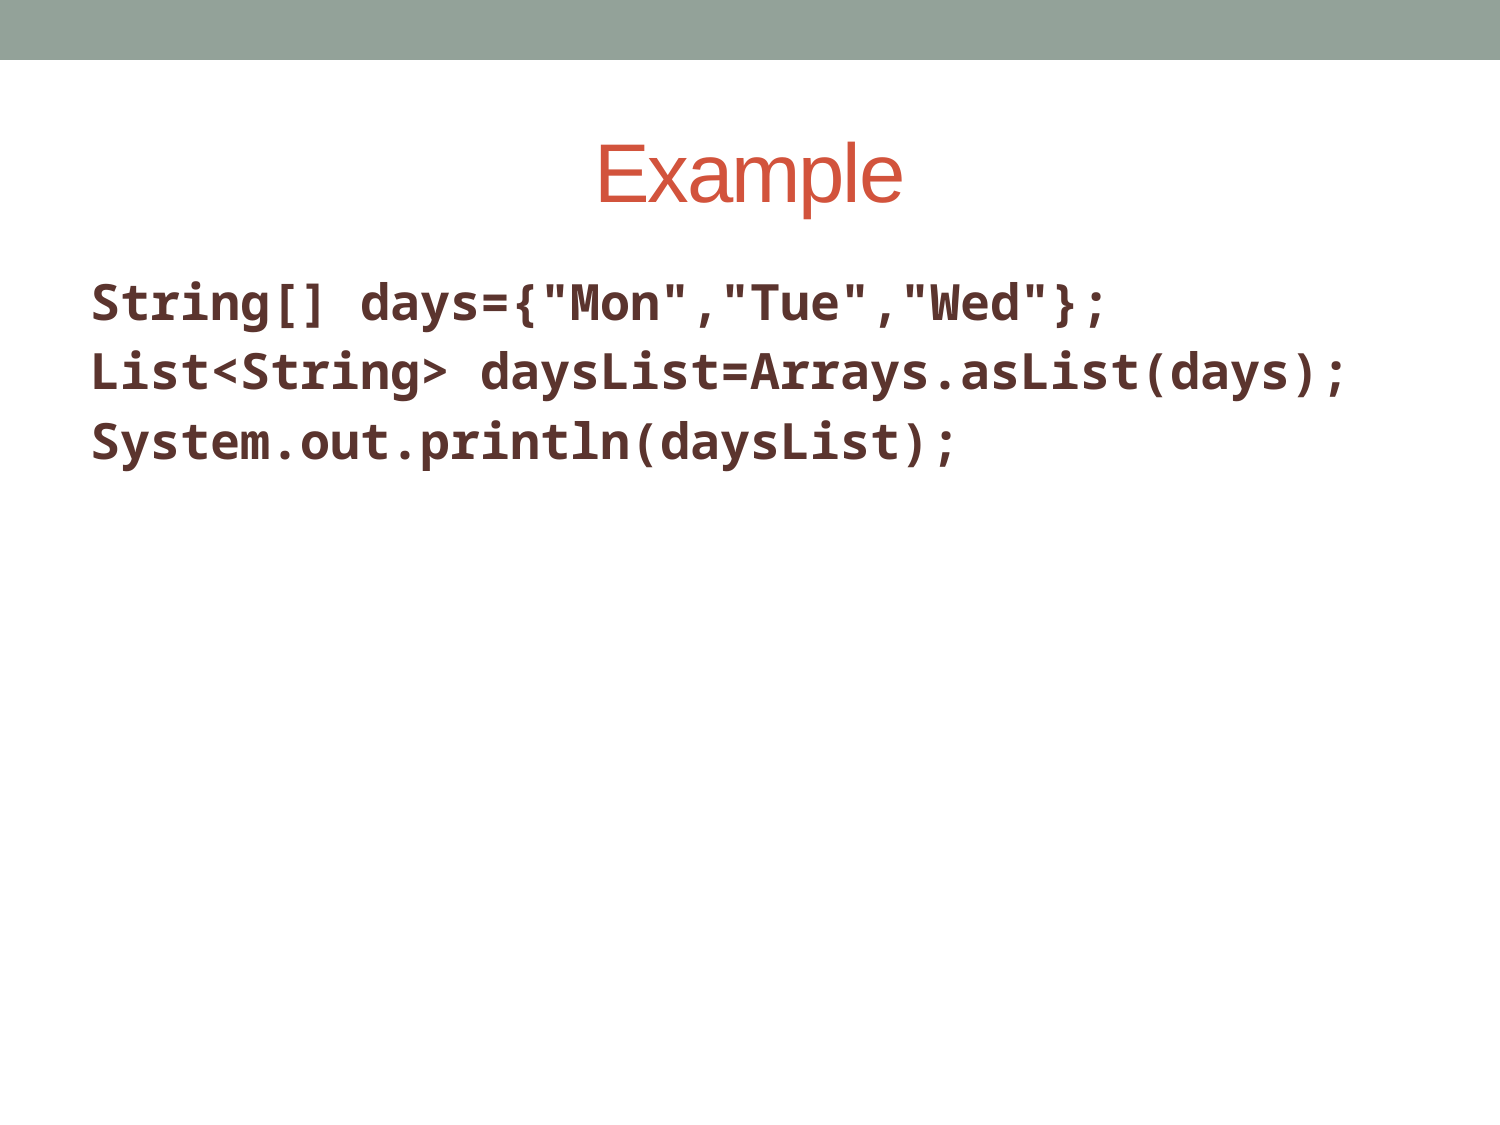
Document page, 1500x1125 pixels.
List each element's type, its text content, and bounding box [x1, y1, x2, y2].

list String[] days={"Mon","Tue","Wed"}; List<String> daysList=Arrays.asList(days); System.out.println(daysList); [75, 262, 1425, 1063]
title Example [75, 87, 1425, 250]
